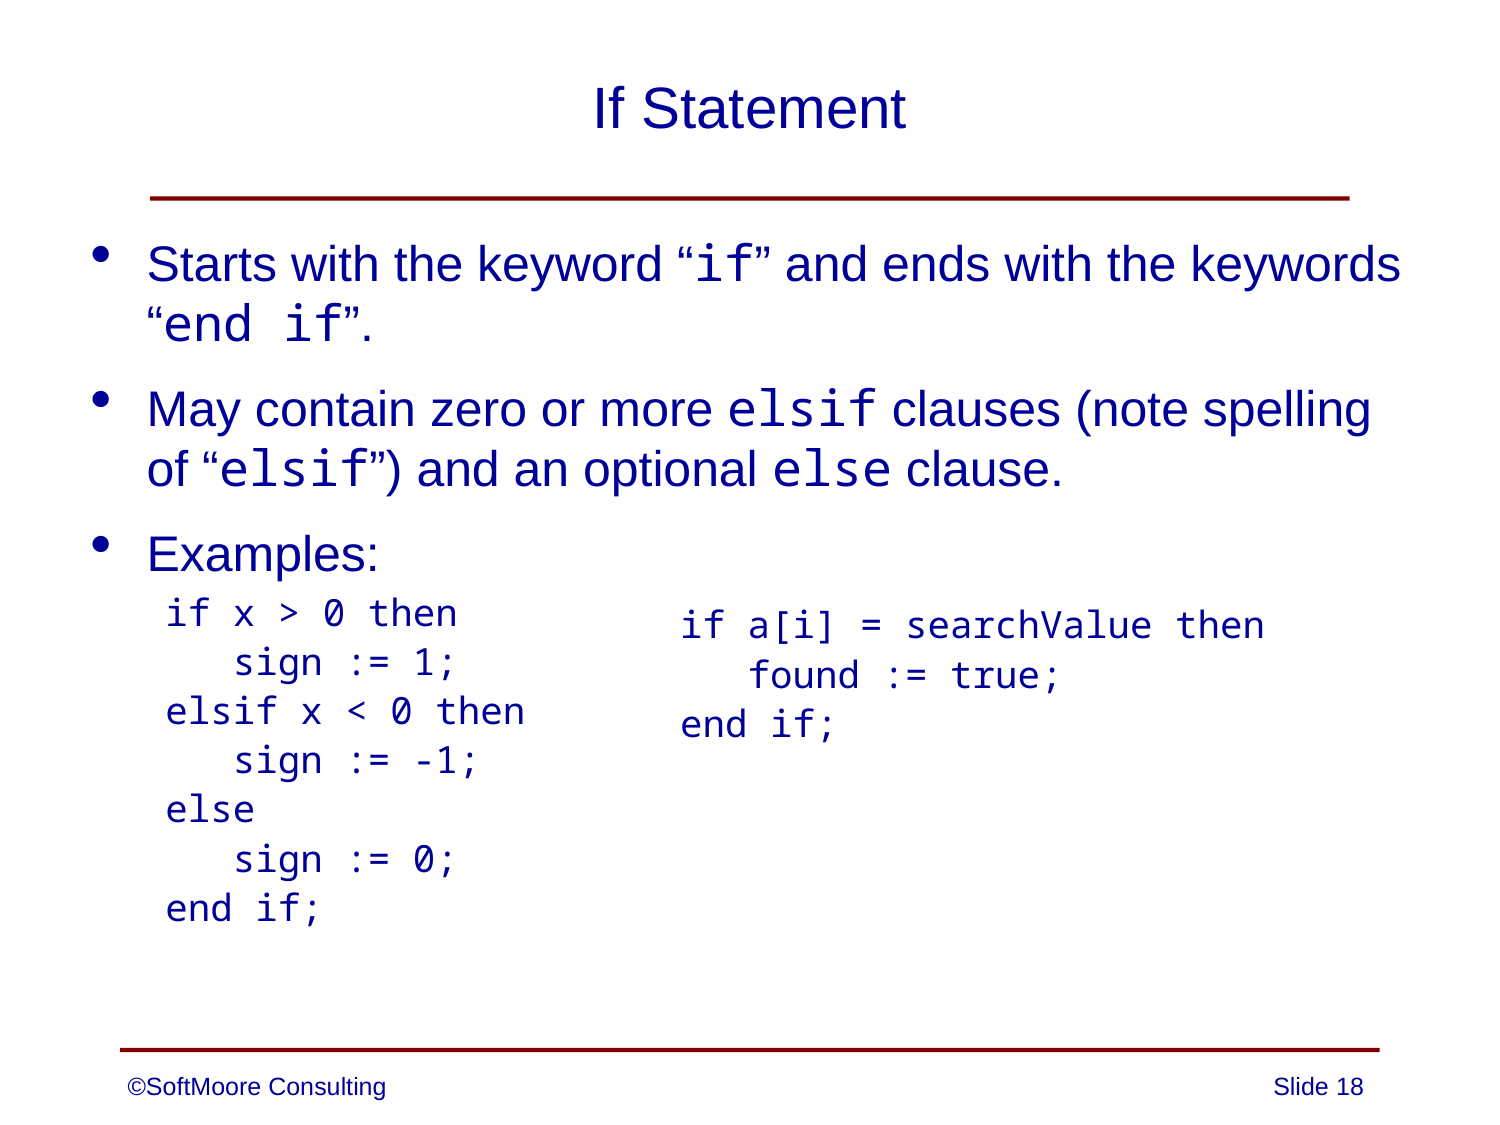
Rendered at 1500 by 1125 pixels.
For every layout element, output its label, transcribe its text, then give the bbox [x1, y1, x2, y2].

text_box if a[i] = searchValue then found := true; end if; [665, 593, 1280, 753]
slide_number Slide 18 [1078, 1061, 1380, 1109]
footer ©SoftMoore Consulting [111, 1061, 563, 1109]
list Starts with the keyword “if” and ends with the keywords “end if”. May contain zero or more elsif clauses (note spelling of “elsif”) and an optional else clause. Examples: if x > 0 then sign := 1; elsif x < 0 then sign := -1; else sign := 0; end if; [74, 223, 1425, 1034]
title If Statement [149, 22, 1350, 188]
